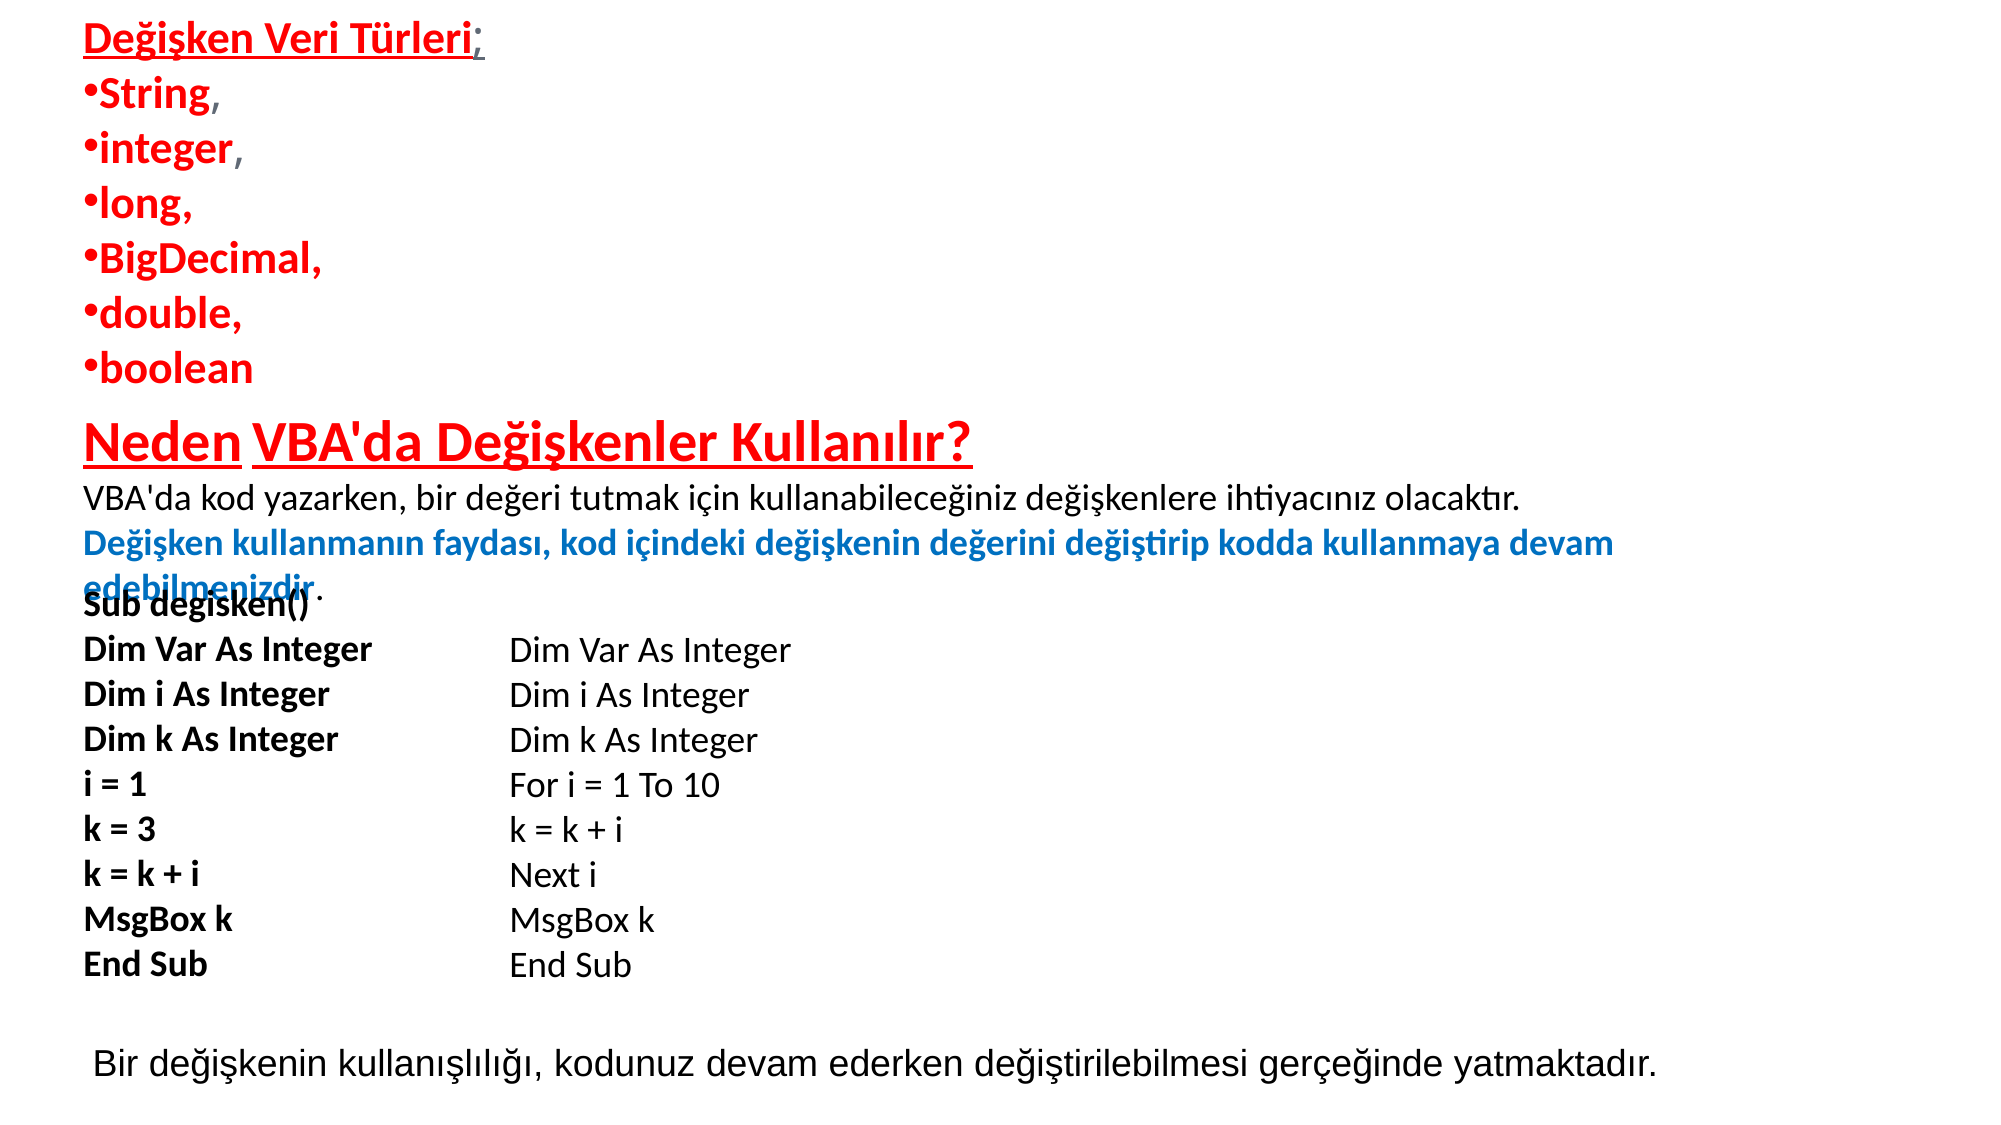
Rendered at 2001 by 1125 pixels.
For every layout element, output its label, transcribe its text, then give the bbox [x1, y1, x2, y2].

text_box Bir değişkenin kullanışlılığı, kodunuz devam ederken değiştirilebilmesi gerçeğinde yatmaktadır. [77, 1031, 1674, 1092]
text_box Değişken Veri Türleri; String, integer, long, BigDecimal, double, boolean [68, 0, 697, 400]
text_box Sub degisken() Dim Var As Integer Dim i As Integer Dim k As Integer i = 1 k = 3 k = k + i MsgBox k End Sub [68, 572, 438, 992]
text_box Dim Var As Integer Dim i As Integer Dim k As Integer For i = 1 To 10 k = k + i Next i MsgBox k End Sub [494, 617, 1014, 993]
text_box Neden VBA'da Değişkenler Kullanılır? VBA'da kod yazarken, bir değeri tutmak için kullanabileceğiniz değişkenlere ihtiyacınız olacaktır. Değişken kullanmanın faydası, kod içindeki değişkenin değerini değiştirip kodda kullanmaya devam edebilmenizdir. [68, 395, 1878, 616]
